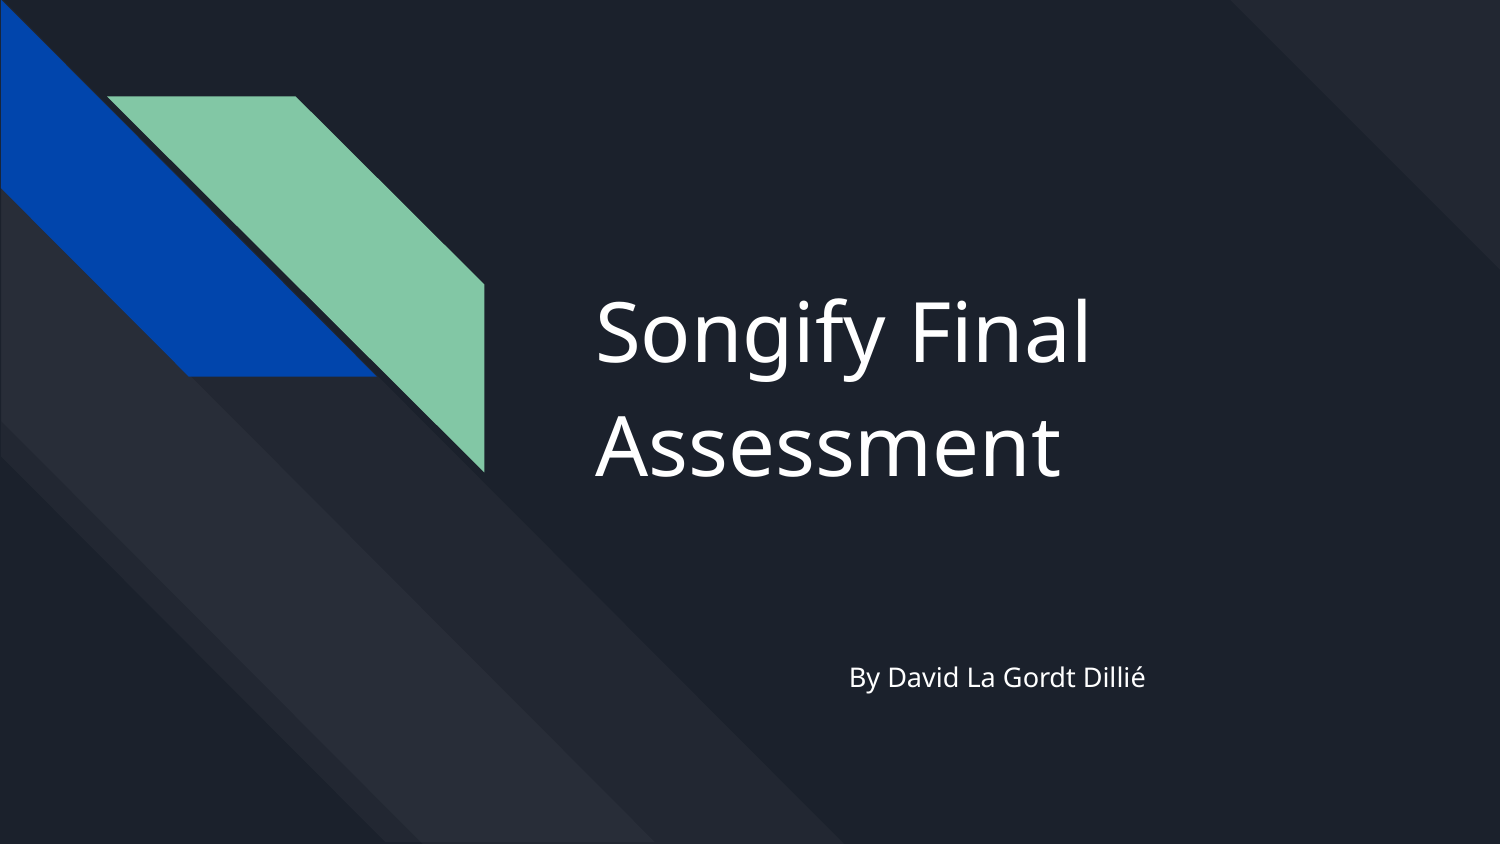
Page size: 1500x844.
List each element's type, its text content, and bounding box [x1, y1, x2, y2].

title Songify Final Assessment [580, 258, 1404, 518]
subtitle By David La Gordt Dillié [833, 643, 1404, 727]
